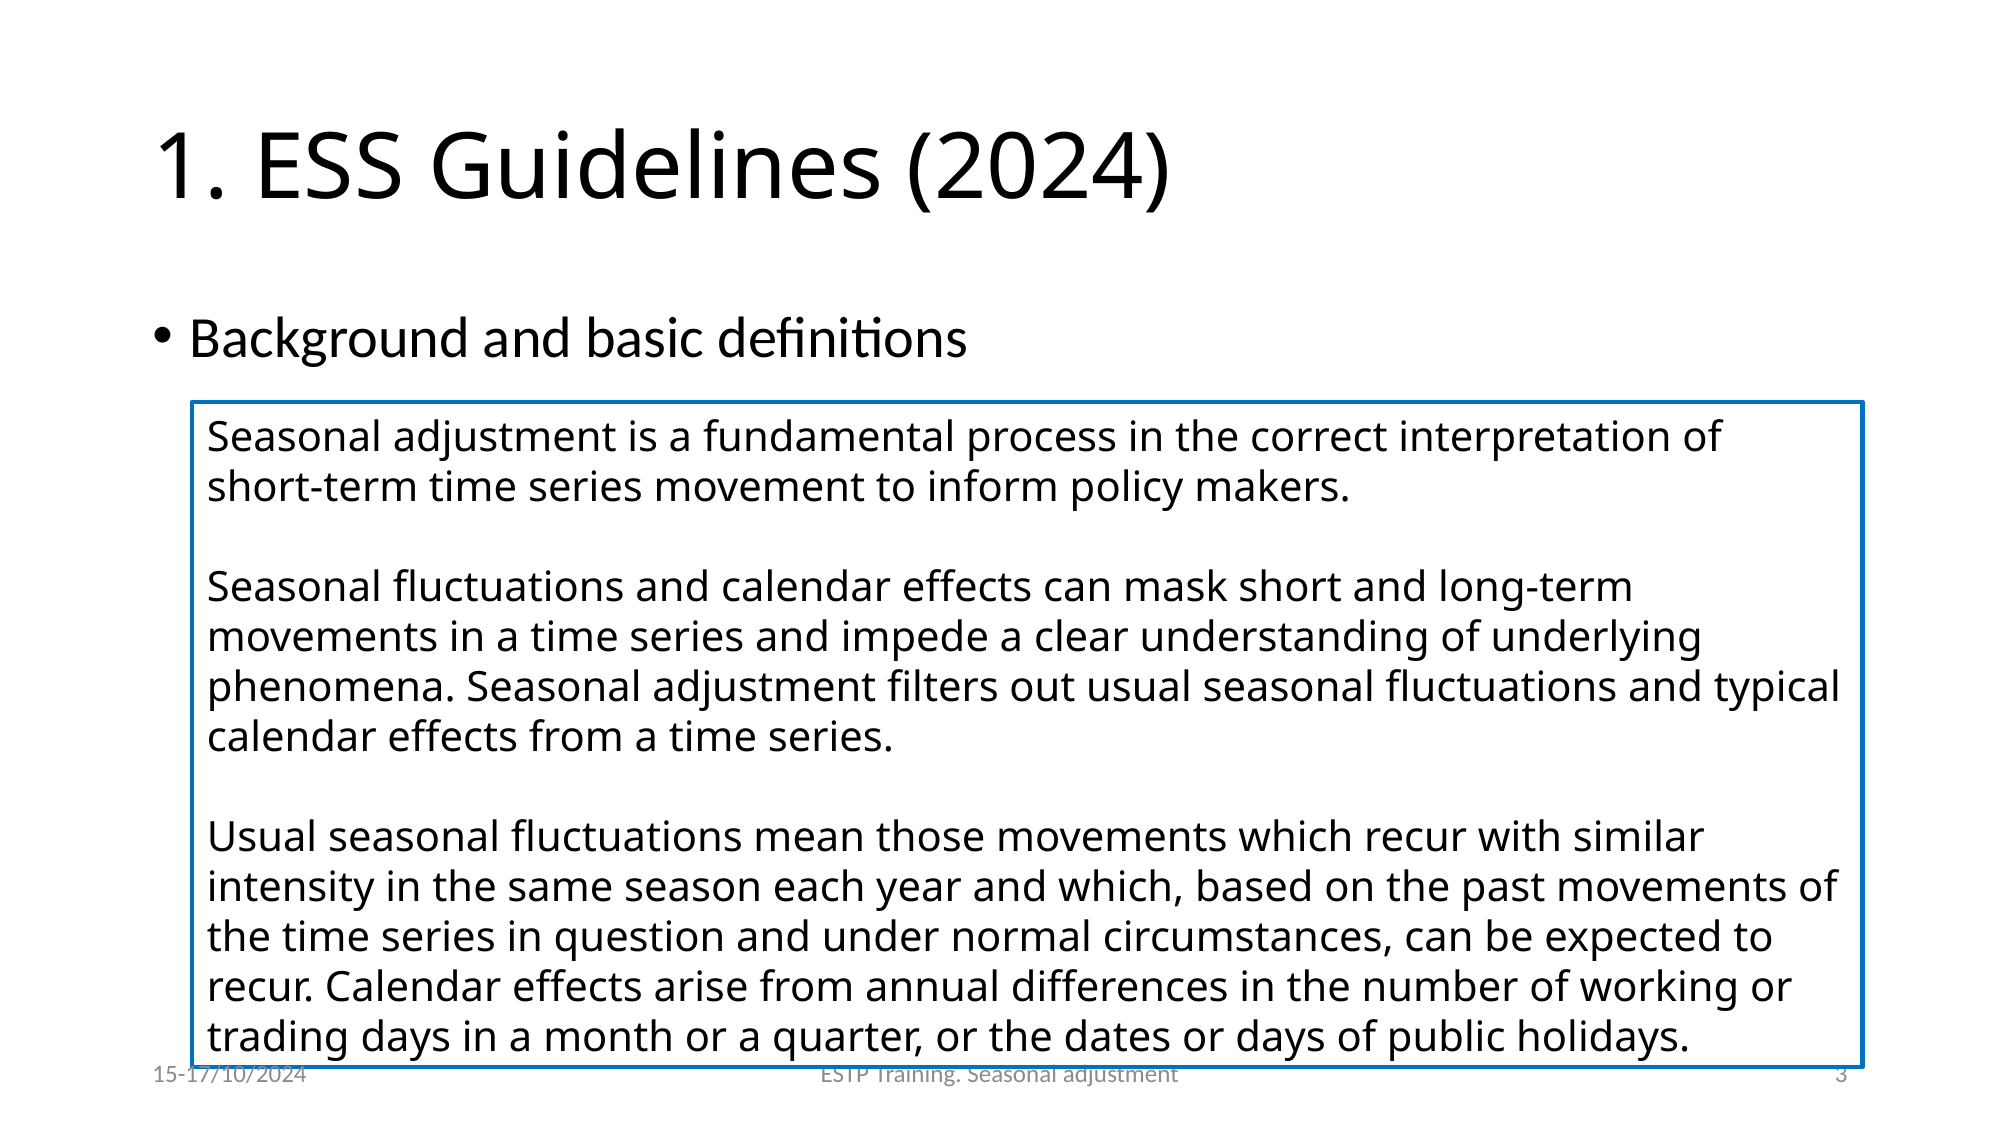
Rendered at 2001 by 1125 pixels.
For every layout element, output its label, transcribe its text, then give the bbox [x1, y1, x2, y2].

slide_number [137, 1042, 588, 1103]
text_box Seasonal adjustment is a fundamental process in the correct interpretation of short-term time series movement to inform policy makers. Seasonal fluctuations and calendar effects can mask short and long-term movements in a time series and impede a clear understanding of underlying phenomena. Seasonal adjustment filters out usual seasonal fluctuations and typical calendar effects from a time series. Usual seasonal fluctuations mean those movements which recur with similar intensity in the same season each year and which, based on the past movements of the time series in question and under normal circumstances, can be expected to recur. Calendar effects arise from annual differences in the number of working or trading days in a month or a quarter, or the dates or days of public holidays. [192, 401, 1863, 1067]
footer ESTP Training. Seasonal adjustment [662, 1042, 1338, 1103]
list Background and basic definitions [137, 299, 1863, 1014]
title 1. ESS Guidelines (2024) [137, 59, 1863, 278]
slide_number 3 [1412, 1042, 1863, 1103]
